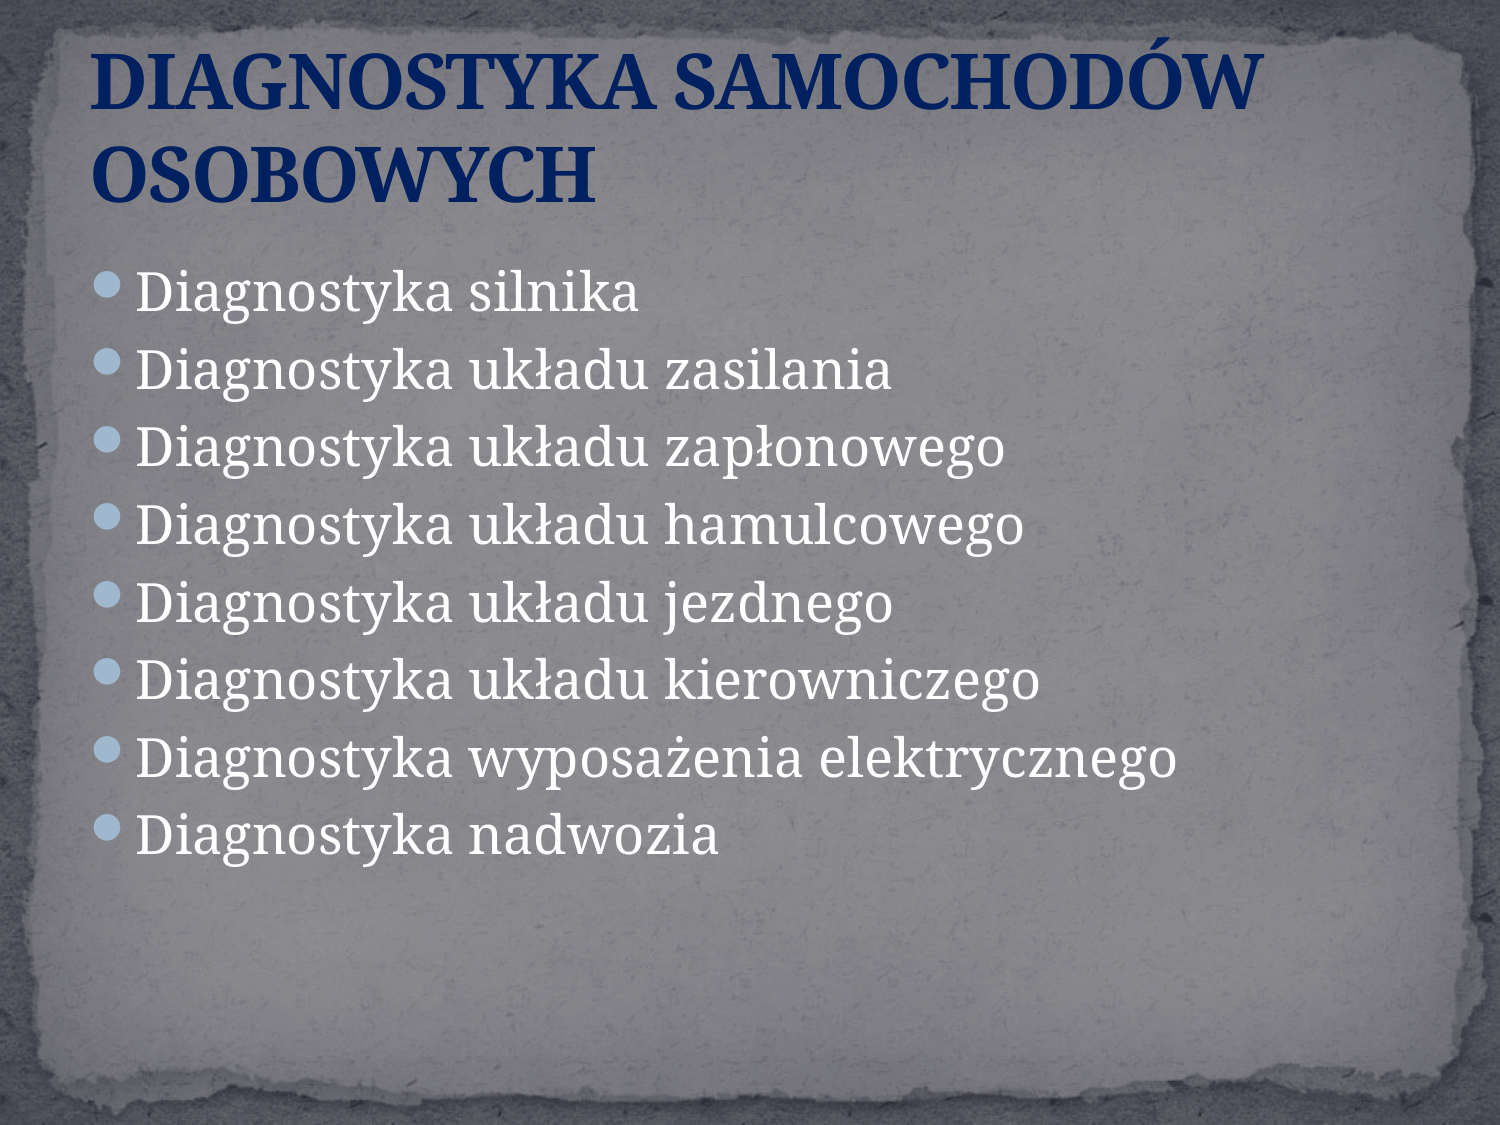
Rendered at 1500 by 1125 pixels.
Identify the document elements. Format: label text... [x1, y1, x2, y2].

title DIAGNOSTYKA SAMOCHODÓW OSOBOWYCH [74, 24, 1425, 225]
list Diagnostyka silnika Diagnostyka układu zasilania Diagnostyka układu zapłonowego Diagnostyka układu hamulcowego Diagnostyka układu jezdnego Diagnostyka układu kierowniczego Diagnostyka wyposażenia elektrycznego Diagnostyka nadwozia [75, 249, 1425, 1000]
